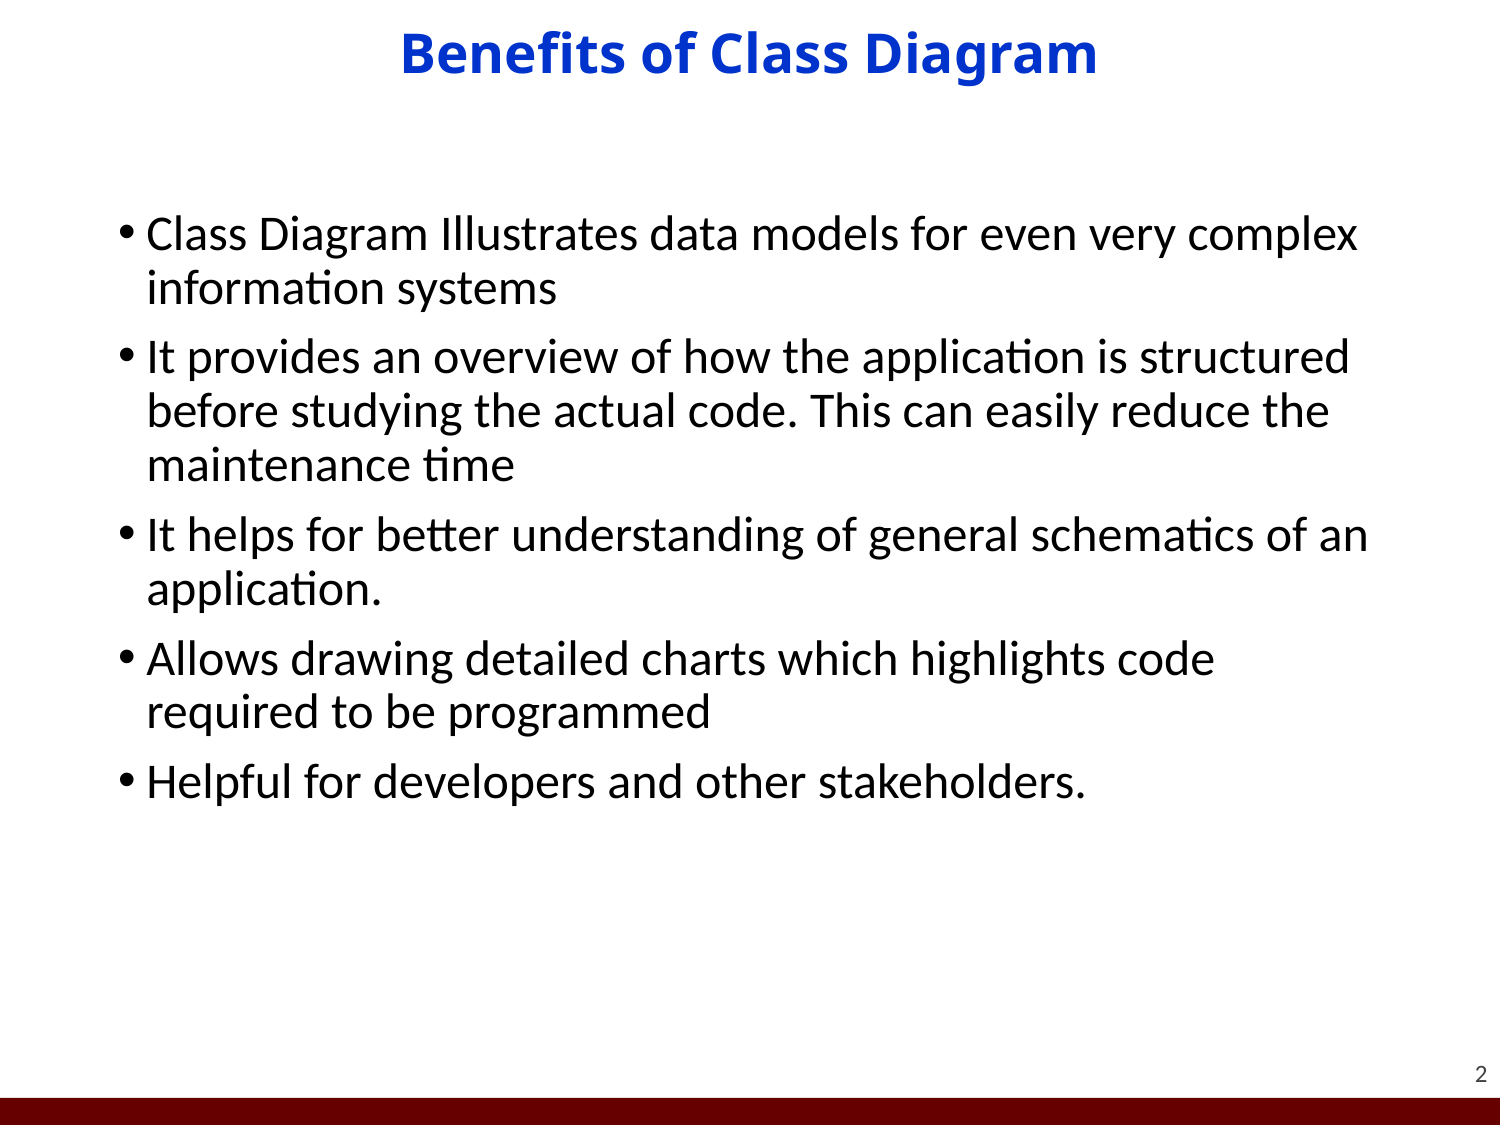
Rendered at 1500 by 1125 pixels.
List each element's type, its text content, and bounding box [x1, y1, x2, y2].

list Class Diagram Illustrates data models for even very complex information systems It provides an overview of how the application is structured before studying the actual code. This can easily reduce the maintenance time It helps for better understanding of general schematics of an application. Allows drawing detailed charts which highlights code required to be programmed Helpful for developers and other stakeholders. [103, 199, 1397, 1014]
title Benefits of Class Diagram [103, 18, 1397, 160]
